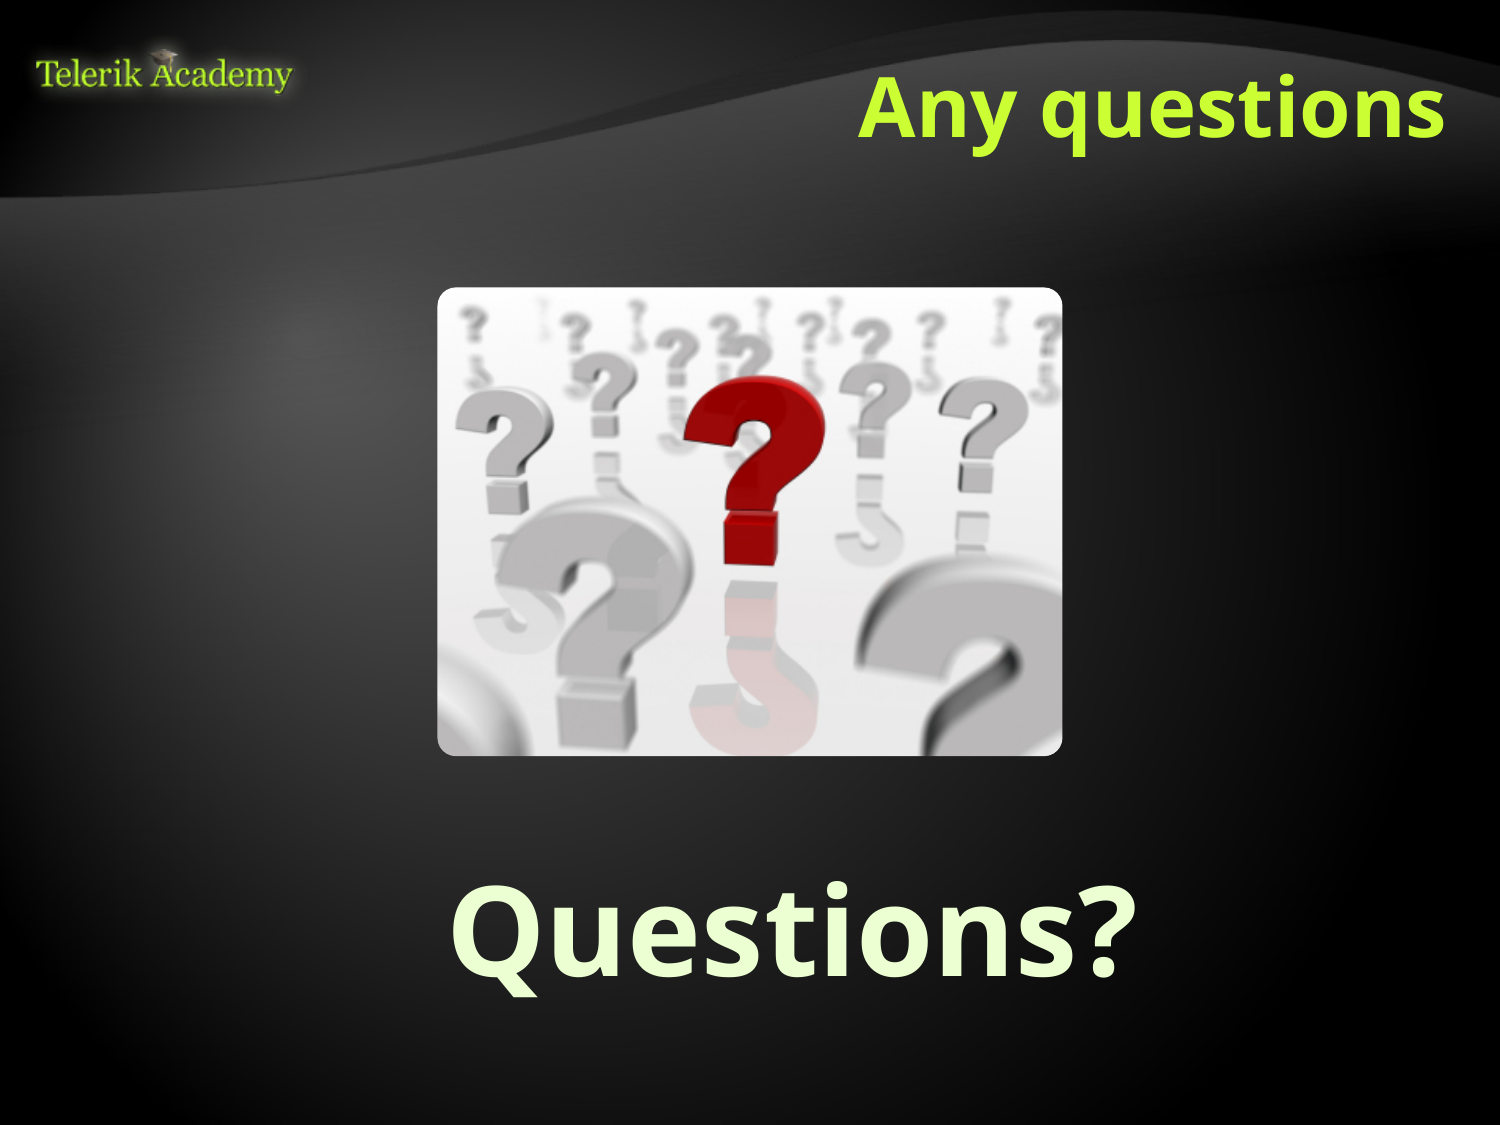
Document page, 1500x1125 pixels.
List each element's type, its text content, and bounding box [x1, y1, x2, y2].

list Questions? [431, 836, 1188, 1038]
picture [0, 0, 1500, 1125]
title Any questions [300, 37, 1463, 188]
